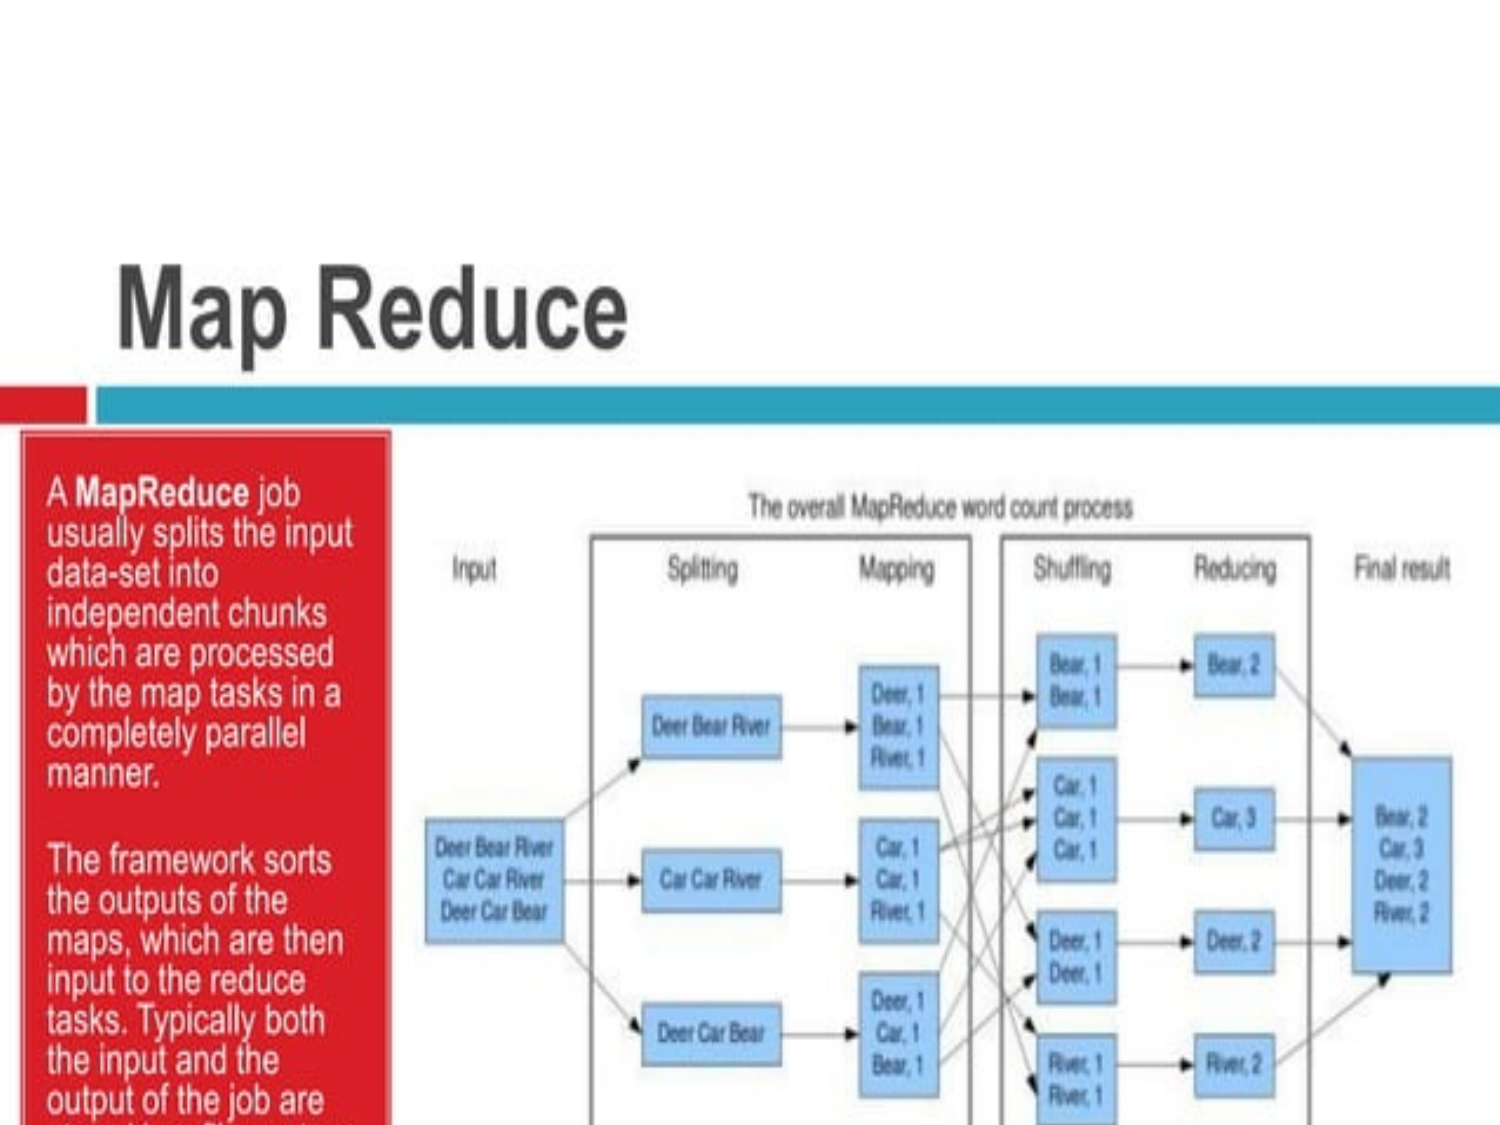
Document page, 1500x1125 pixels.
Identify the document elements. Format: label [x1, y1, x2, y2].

picture [0, 139, 1500, 1125]
